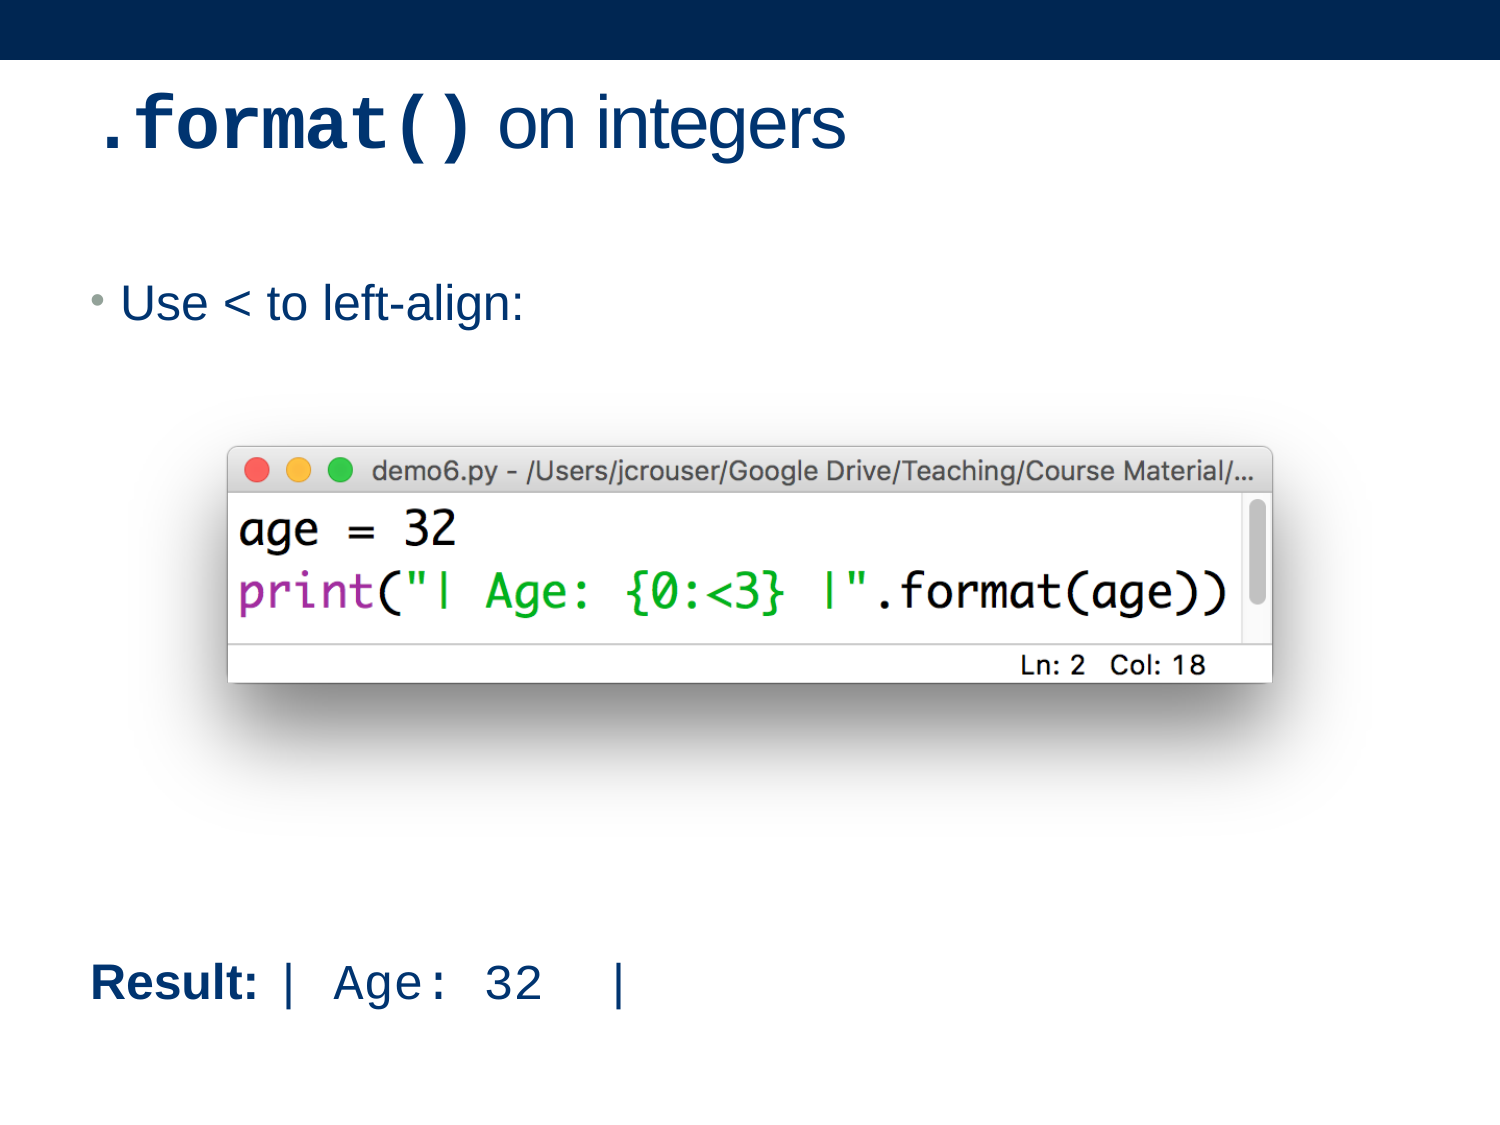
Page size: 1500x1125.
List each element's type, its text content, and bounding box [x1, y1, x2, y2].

picture [111, 380, 1389, 850]
title .format() on integers [75, 37, 1425, 200]
list Use < to left-align: Result: | Age: 32 | [75, 262, 1425, 1063]
